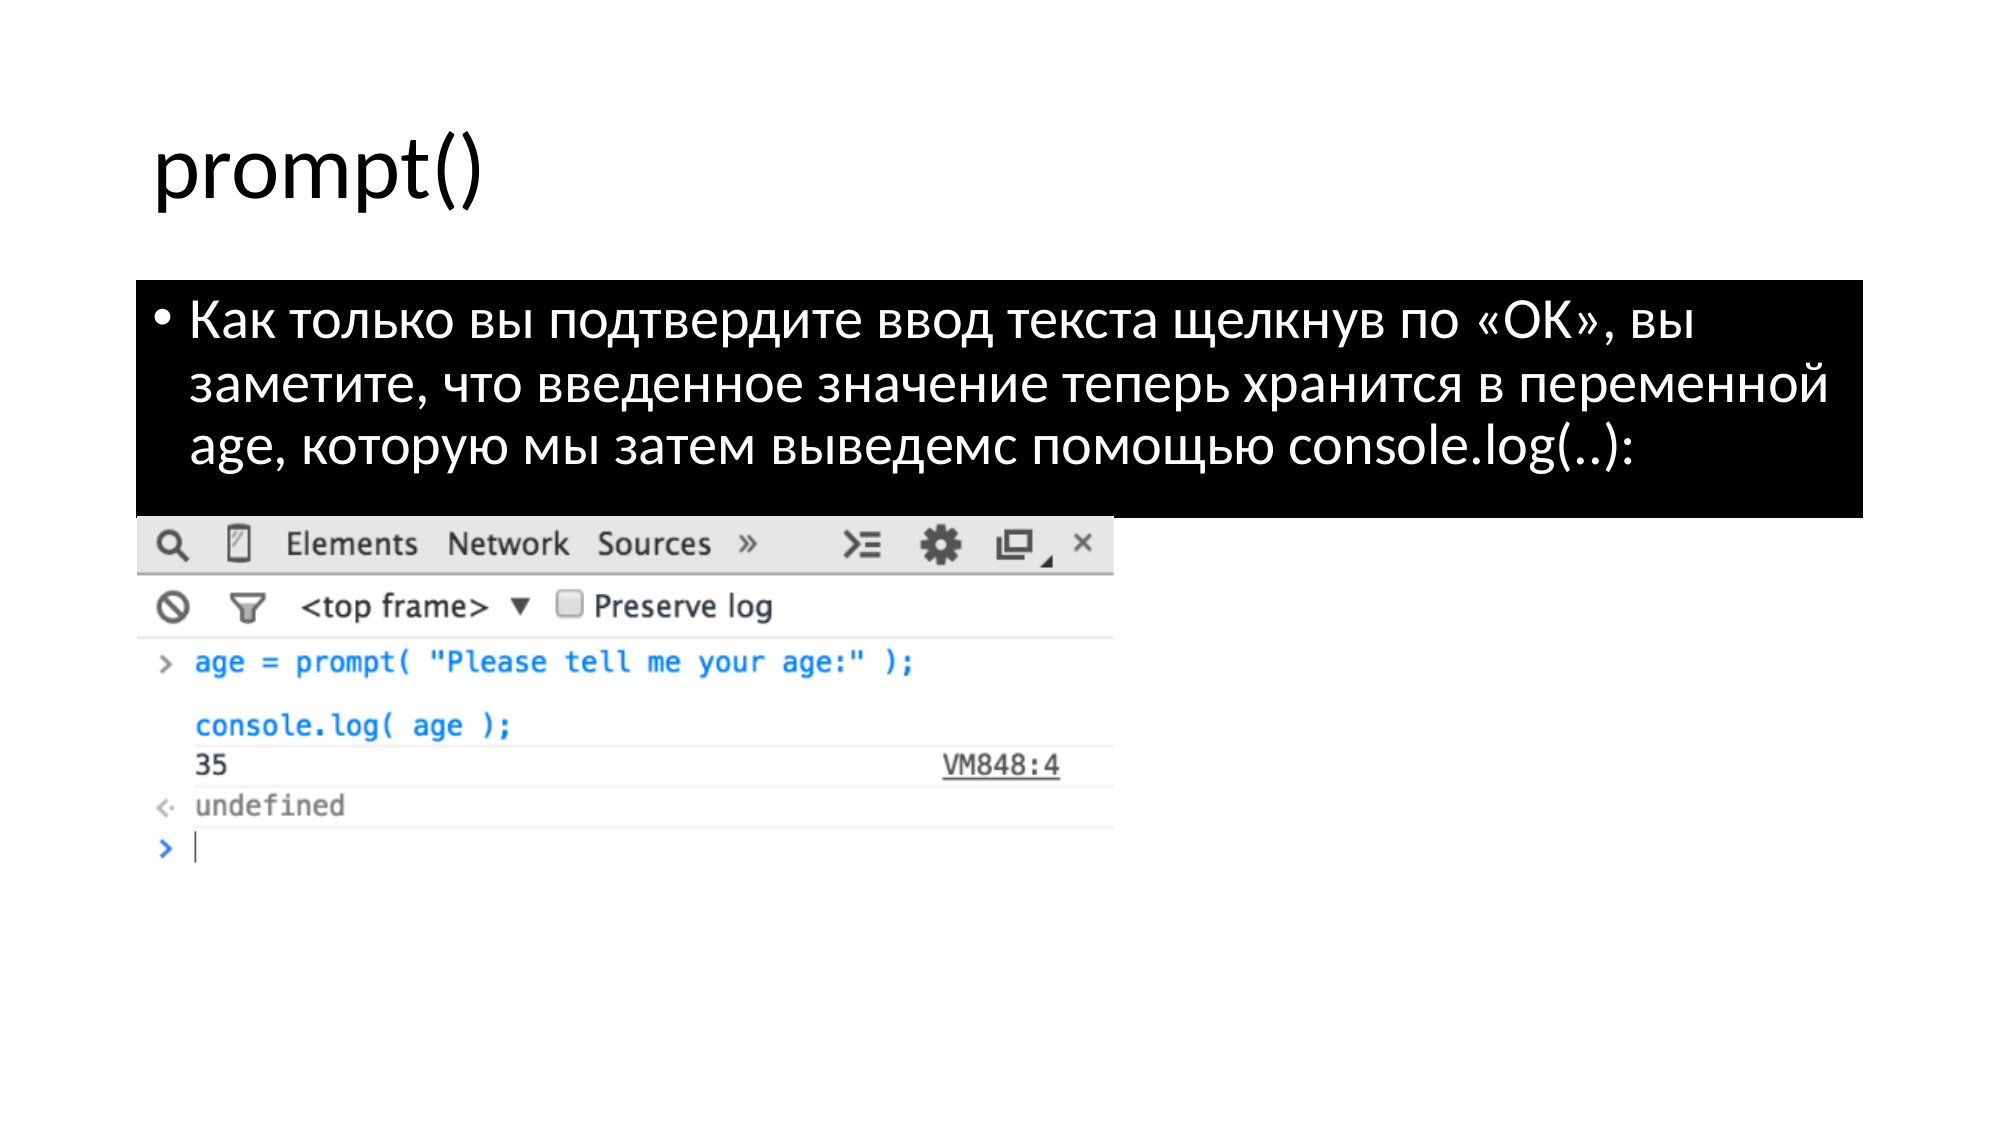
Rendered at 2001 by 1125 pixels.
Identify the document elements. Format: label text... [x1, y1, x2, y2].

picture [137, 516, 1115, 888]
list Как только вы подтвердите ввод текста щелкнув по «OK», вы заметите, что введенное значение теперь хранится в переменной age, которую мы затем выведемс помощью console.log(..): [137, 281, 1863, 517]
title prompt() [137, 59, 1863, 278]
